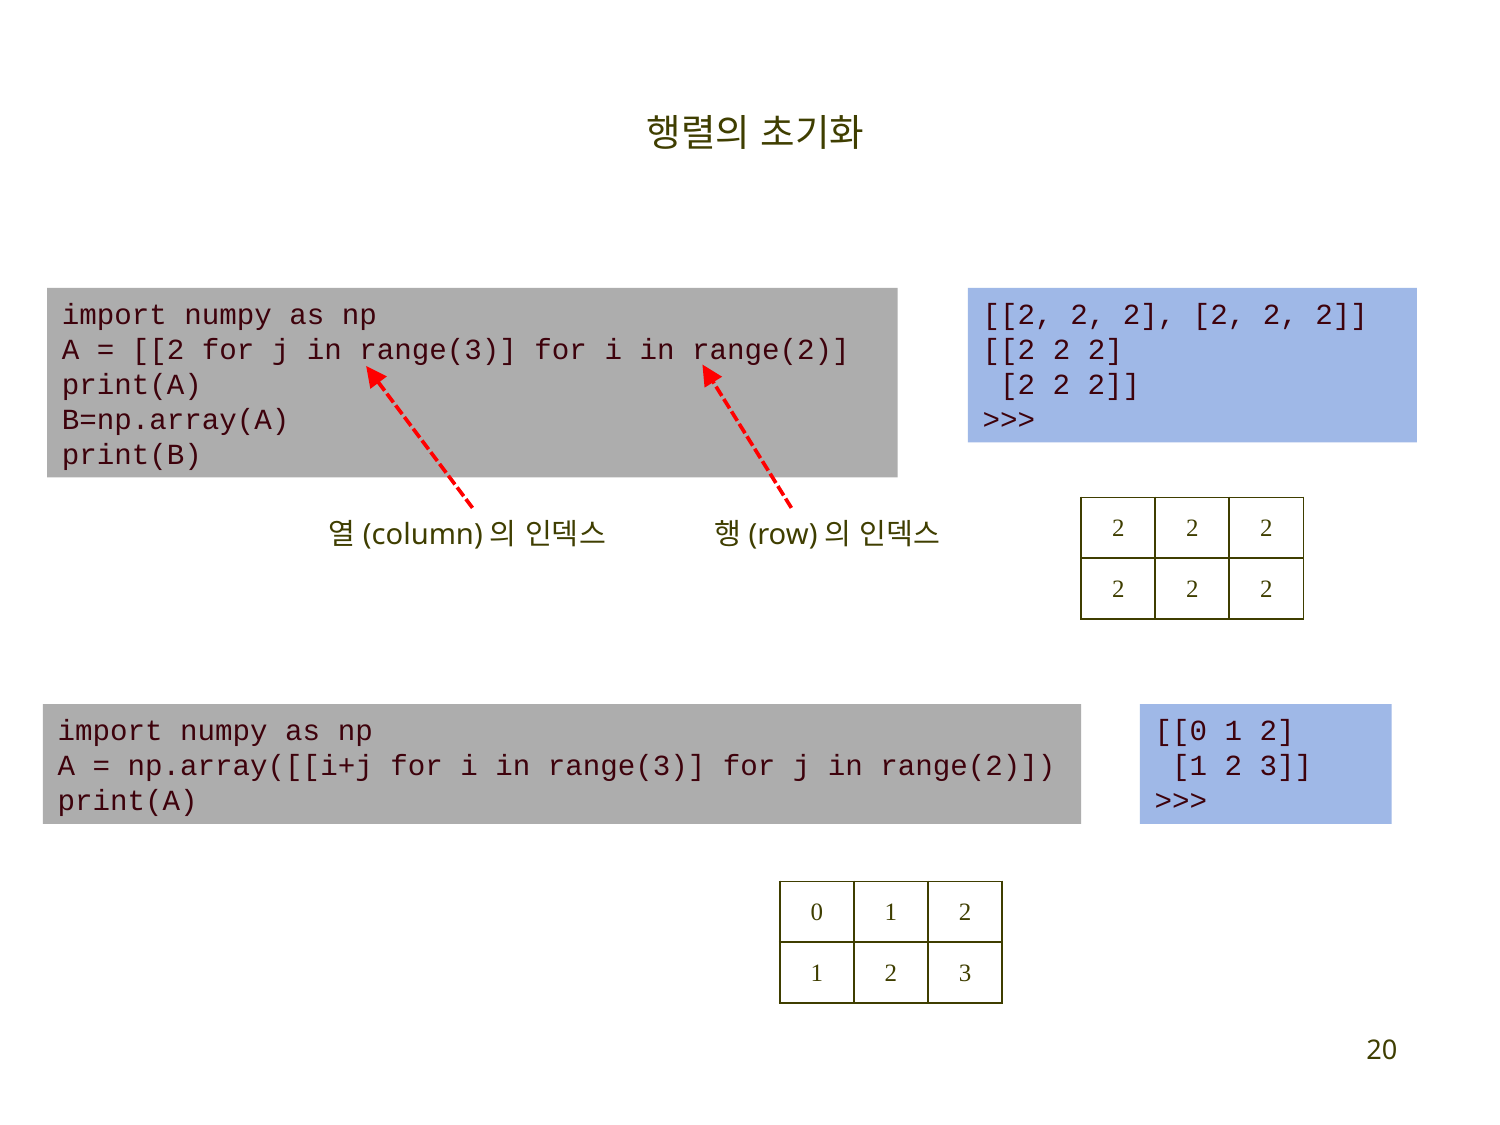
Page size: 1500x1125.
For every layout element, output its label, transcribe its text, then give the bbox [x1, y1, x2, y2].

text_box import numpy as np A = np.array([[i+j for i in range(3)] for j in range(2)]) print(A) [42, 704, 1082, 824]
text_box [[0 1 2] [1 2 3]] >>> [1139, 704, 1392, 824]
table_header 0 [781, 882, 853, 941]
table_header 2 [1082, 498, 1154, 557]
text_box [702, 364, 792, 509]
text_box 열(column)의 인덱스 [314, 507, 621, 558]
table_header 2 [929, 882, 1001, 941]
table_cell 2 [855, 943, 927, 1002]
text_box 행(row)의 인덱스 [699, 507, 956, 558]
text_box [365, 365, 473, 509]
table_cell 2 [1156, 559, 1228, 618]
table_cell 3 [929, 943, 1001, 1002]
text_box 행렬의 초기화 [631, 101, 880, 162]
slide_number 20 [1328, 1024, 1413, 1101]
table_cell 1 [781, 943, 853, 1002]
text_box import numpy as np A = [[2 for j in range(3)] for i in range(2)] print(A) B=np.array(A) print(B) [47, 287, 898, 478]
table_header 1 [855, 882, 927, 941]
table_cell 2 [1082, 559, 1154, 618]
table_header 2 [1230, 498, 1303, 557]
table_cell 2 [1230, 559, 1303, 618]
table_header 2 [1156, 498, 1228, 557]
text_box [[2, 2, 2], [2, 2, 2]] [[2 2 2] [2 2 2]] >>> [967, 287, 1417, 443]
